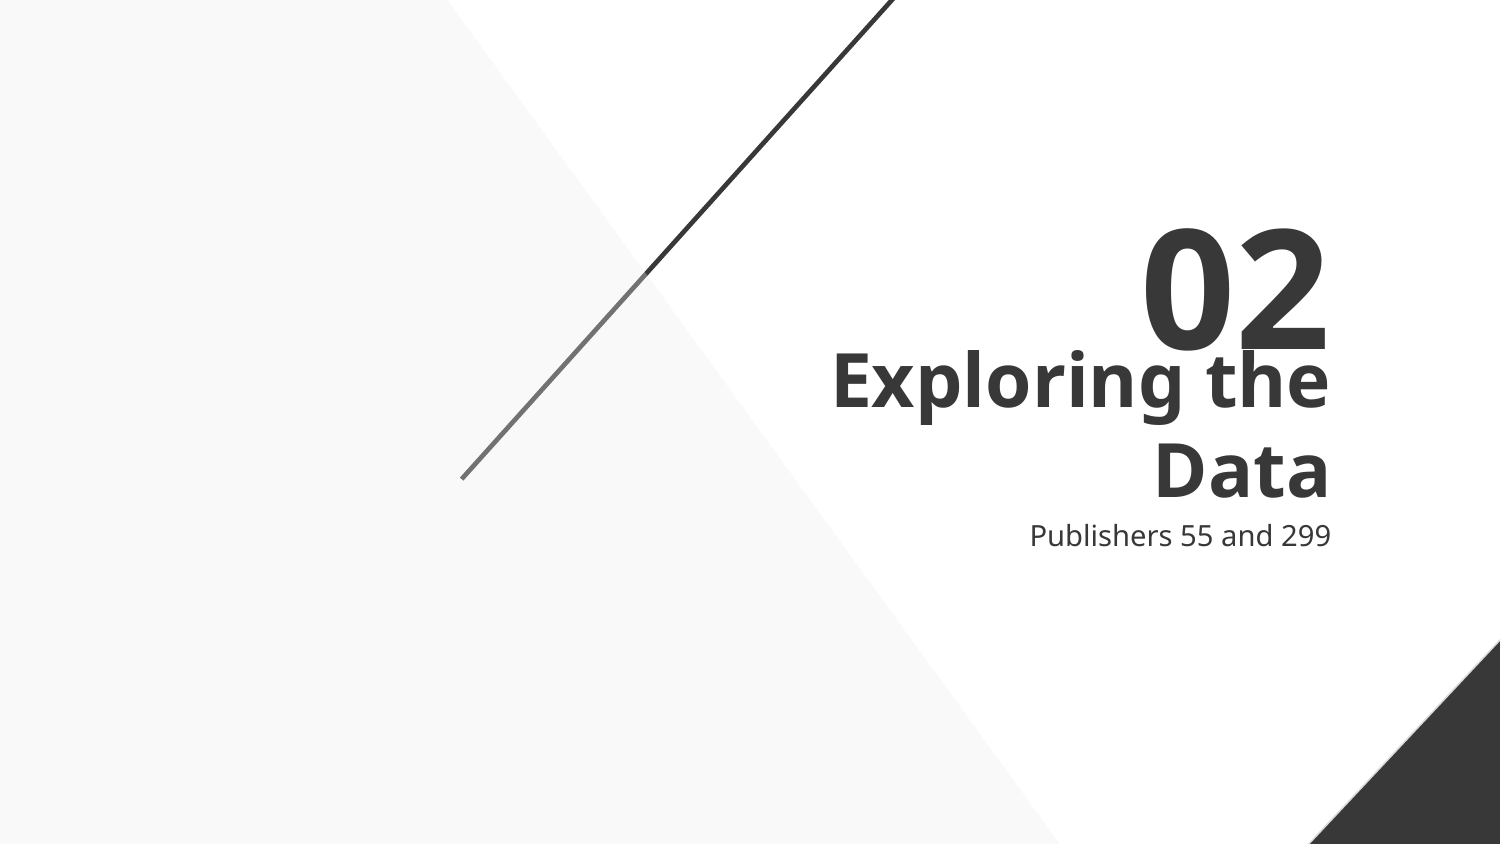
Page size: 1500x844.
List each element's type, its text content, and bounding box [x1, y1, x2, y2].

text_box [0, 0, 1060, 844]
title 02 [845, 169, 1347, 396]
subtitle Publishers 55 and 299 [895, 502, 1347, 569]
title Exploring the Data [784, 370, 1347, 475]
